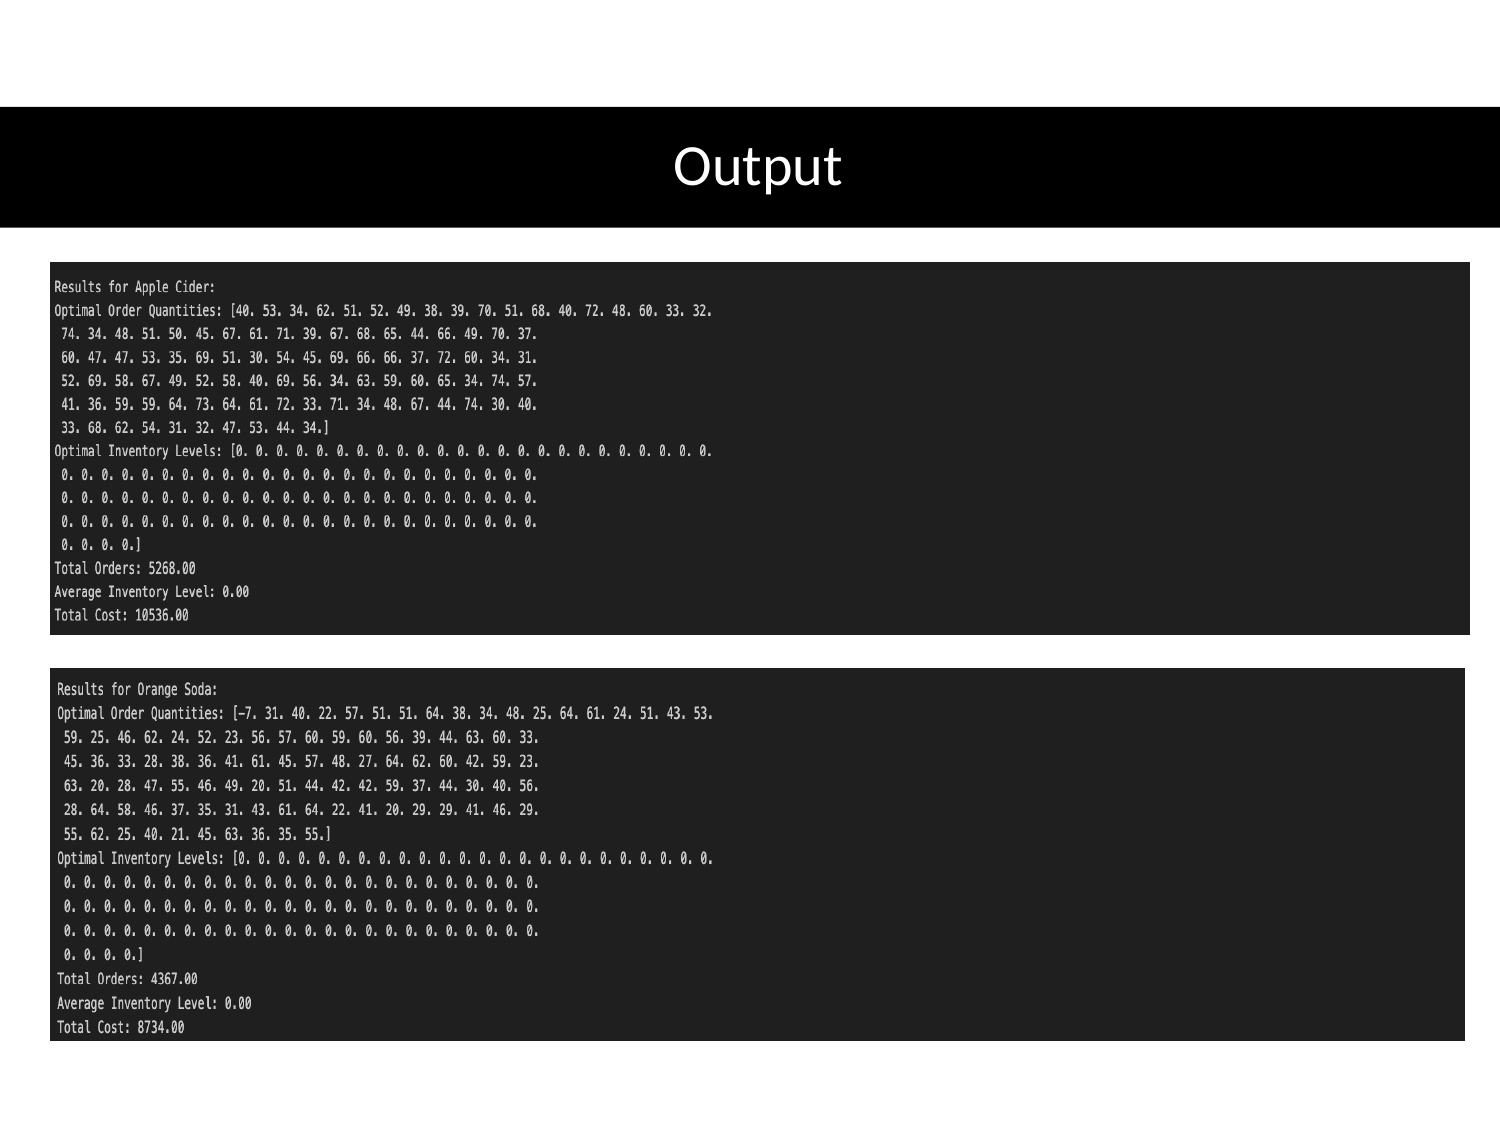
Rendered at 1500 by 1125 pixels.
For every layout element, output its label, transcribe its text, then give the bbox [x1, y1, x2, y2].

picture [49, 262, 1470, 635]
picture [49, 668, 1465, 1041]
title Output [68, 105, 1448, 228]
text_box [0, 105, 1500, 230]
